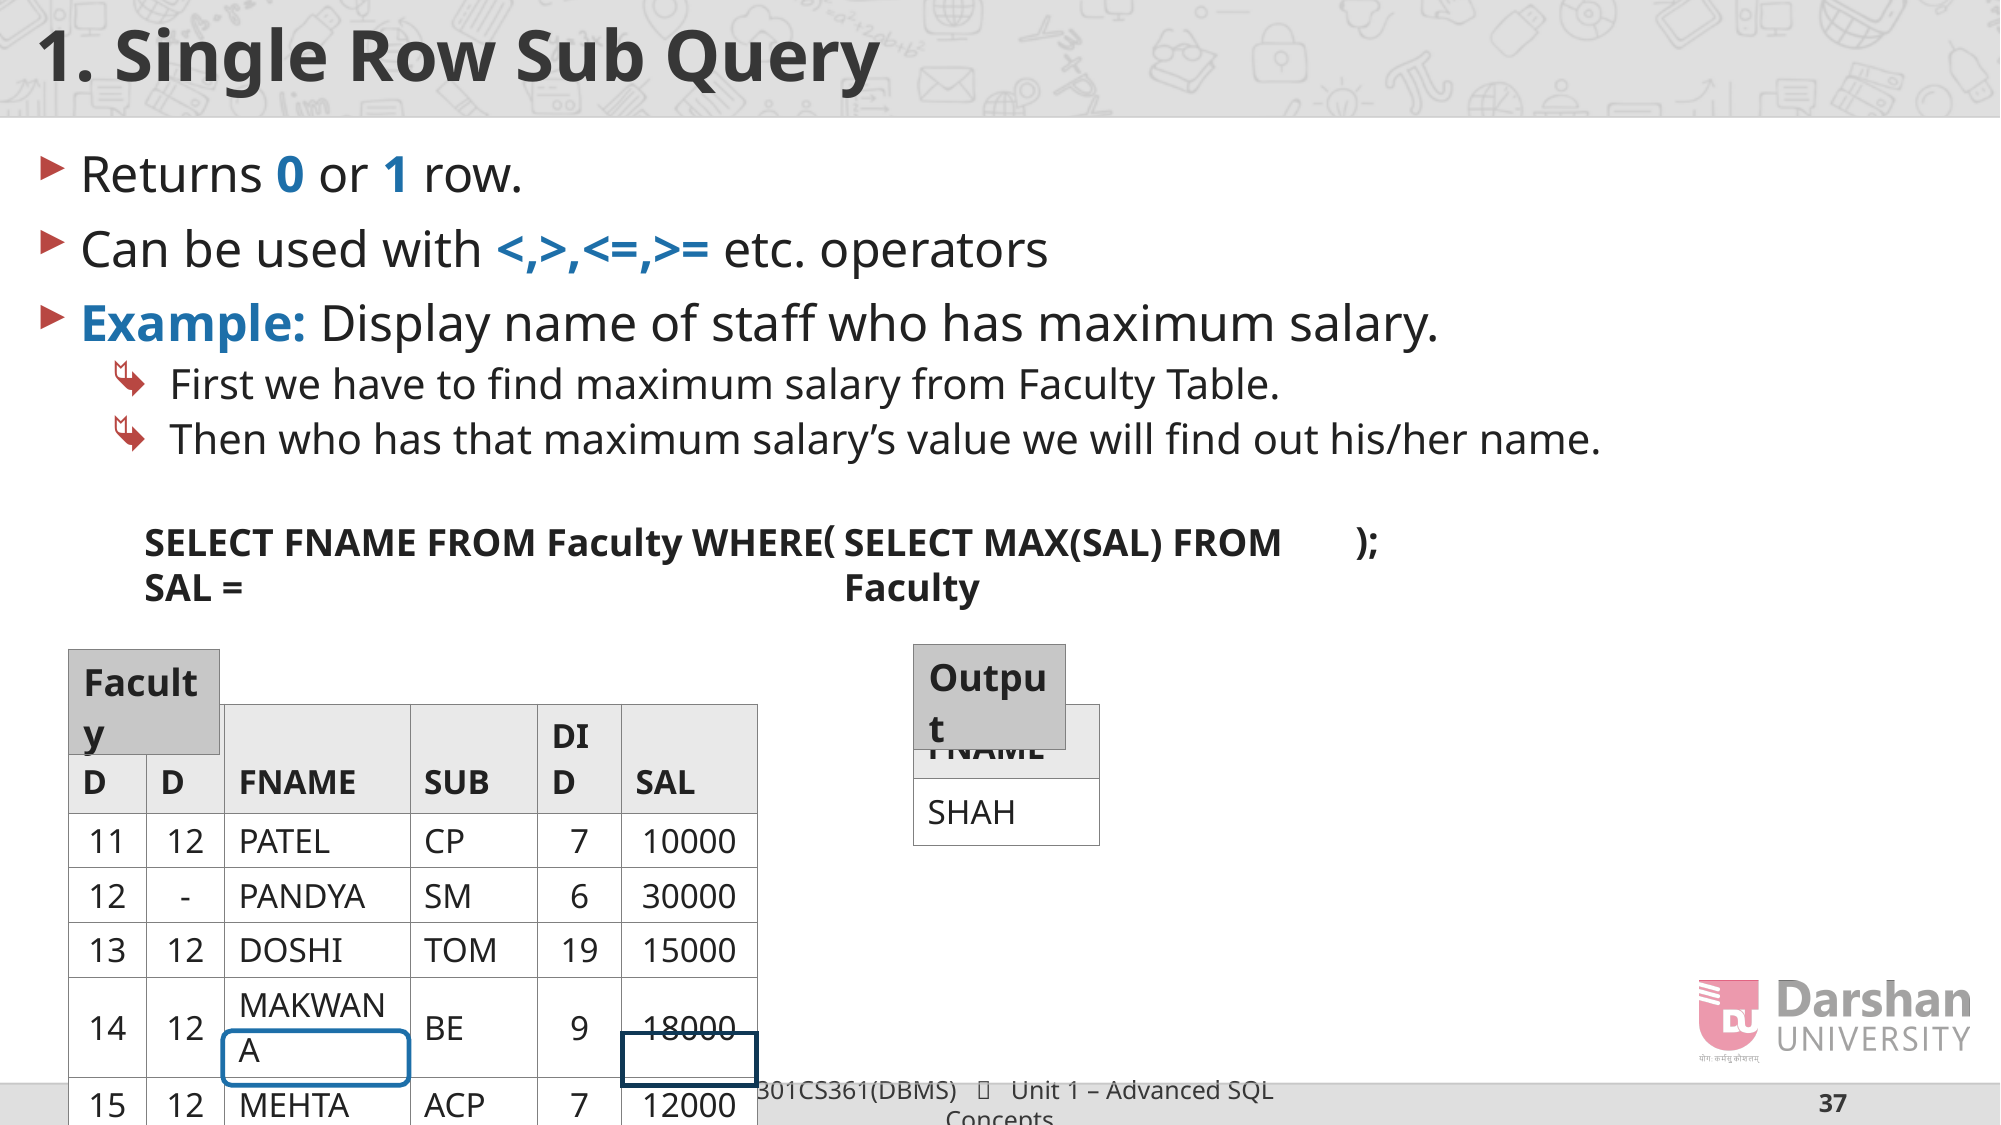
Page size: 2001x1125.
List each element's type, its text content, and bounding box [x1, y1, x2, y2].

table_cell 14 [69, 978, 146, 1077]
table_cell 12 [147, 978, 224, 1077]
table_cell 19 [538, 923, 621, 977]
table_header FNAME [225, 705, 410, 813]
table_cell - [147, 868, 224, 922]
table_cell 9 [538, 978, 621, 1077]
text_box SELECT FNAME FROM Faculty WHERE SAL = [129, 511, 847, 617]
table_cell 18000 [622, 978, 757, 1032]
table_header FID [69, 755, 146, 813]
table_cell 10000 [622, 814, 757, 867]
table_header Output [914, 645, 1065, 749]
table_cell 12 [69, 868, 146, 922]
table_cell 7 [538, 814, 621, 867]
text_box SELECT MAX(SAL) FROM Faculty [847, 511, 1373, 617]
table_header FNAME [914, 705, 1099, 778]
table_header HID [147, 705, 224, 813]
table_cell 30000 [622, 868, 757, 922]
text_box [1699, 1059, 1970, 1063]
table_cell MEHTA [225, 1081, 410, 1125]
table_cell MAKWANA [225, 978, 410, 1035]
table_cell PANDYA [225, 868, 410, 922]
table_cell 15000 [622, 923, 757, 977]
table_header SAL [622, 705, 757, 813]
table_header DID [538, 705, 621, 813]
table_cell SM [411, 868, 537, 922]
text_box [622, 1032, 758, 1086]
table_cell 12000 [622, 1086, 757, 1125]
table_cell ACP [411, 1078, 537, 1125]
text_box [221, 1029, 411, 1087]
table_header Faculty [69, 650, 219, 754]
table_cell 6 [538, 868, 621, 922]
table_cell 12 [147, 923, 224, 977]
table_cell CP [411, 814, 537, 867]
table_cell 12 [147, 1078, 224, 1125]
table_cell DOSHI [225, 923, 410, 977]
table_cell 13 [69, 923, 146, 977]
table_cell SHAH [914, 779, 1099, 845]
table_cell BE [411, 978, 537, 1077]
table_cell TOM [411, 923, 537, 977]
table_cell 7 [538, 1078, 621, 1125]
text_box ( [808, 507, 864, 568]
title 1. Single Row Sub Query [0, 0, 2000, 117]
text_box ); [1340, 509, 1396, 570]
table_cell 12 [147, 814, 224, 867]
table_header SUB [411, 705, 537, 813]
list Returns 0 or 1 row. Can be used with <,>,<=,>= etc. operators Example: Display name of staff who has maximum salary. First we have to find maximum salary from Faculty Table. Then who has that maximum salary’s value we will find out his/her name. [21, 141, 1979, 1059]
table_cell 11 [69, 814, 146, 867]
table_cell 15 [69, 1078, 146, 1125]
table_cell PATEL [225, 814, 410, 867]
